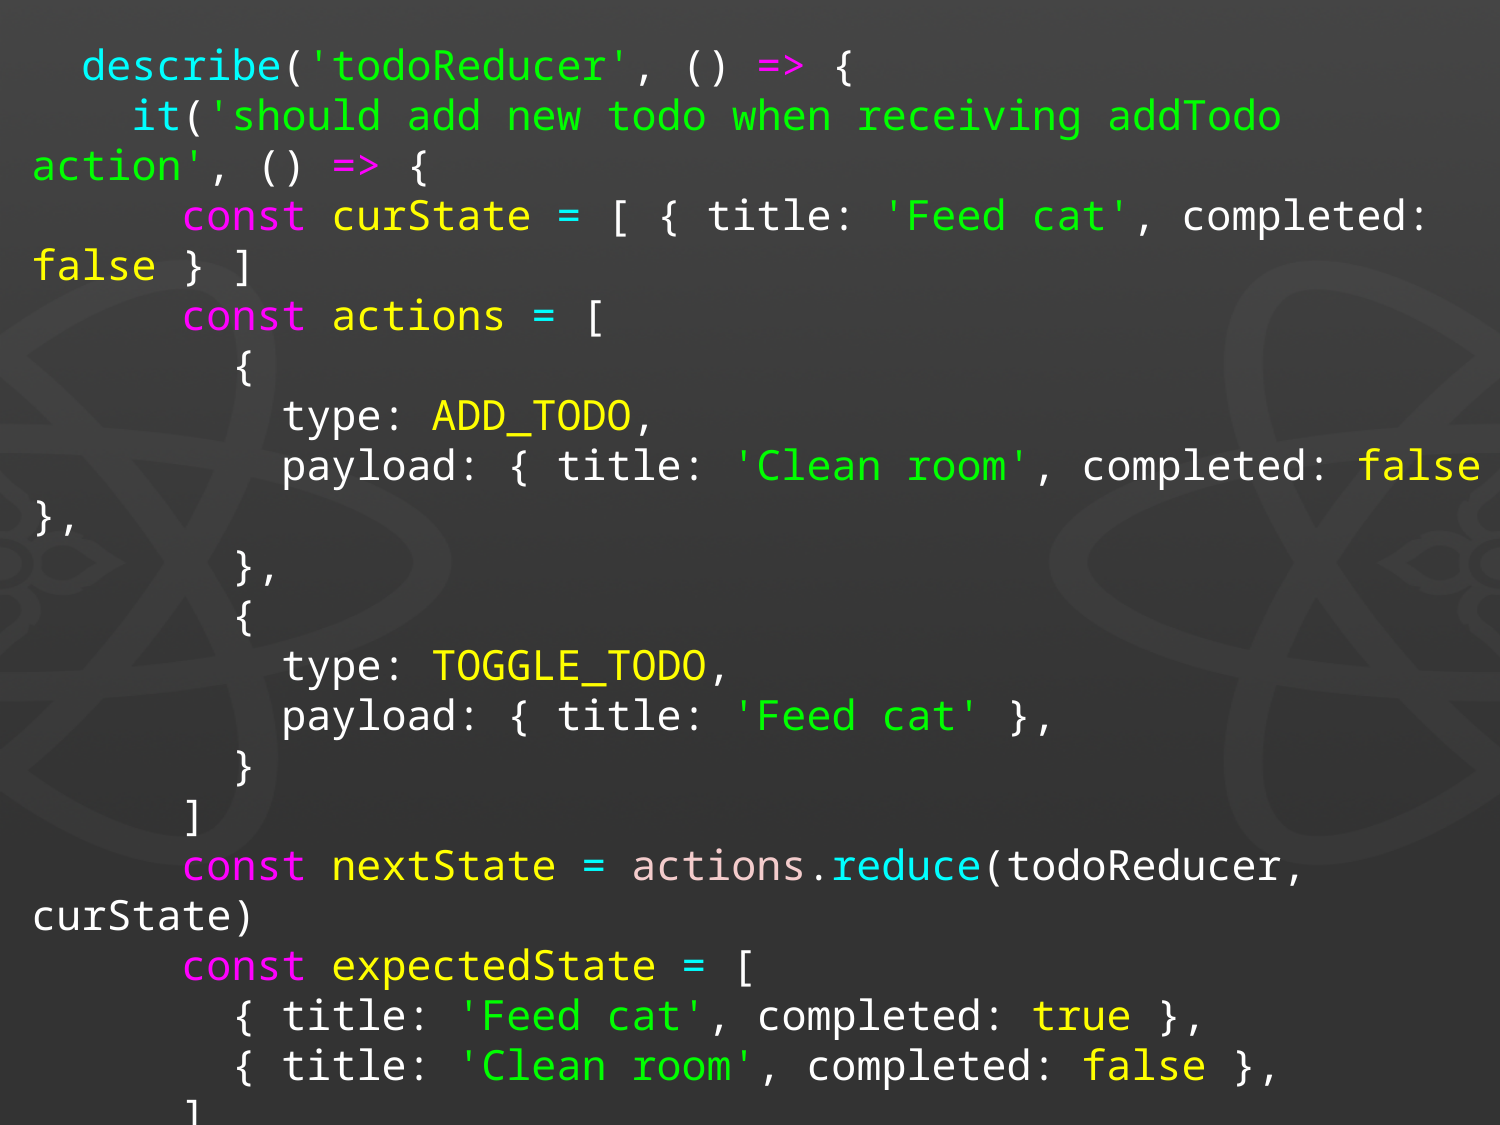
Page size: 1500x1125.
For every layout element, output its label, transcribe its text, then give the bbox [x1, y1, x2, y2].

picture [0, 0, 1500, 1125]
text_box describe('todoReducer', () => { it('should add new todo when receiving addTodo action', () => { const curState = [ { title: 'Feed cat', completed: false } ] const actions = [ { type: ADD_TODO, payload: { title: 'Clean room', completed: false }, }, { type: TOGGLE_TODO, payload: { title: 'Feed cat' }, } ] const nextState = actions.reduce(todoReducer, curState) const expectedState = [ { title: 'Feed cat', completed: true }, { title: 'Clean room', completed: false }, ] }) }) [16, 23, 1500, 1110]
